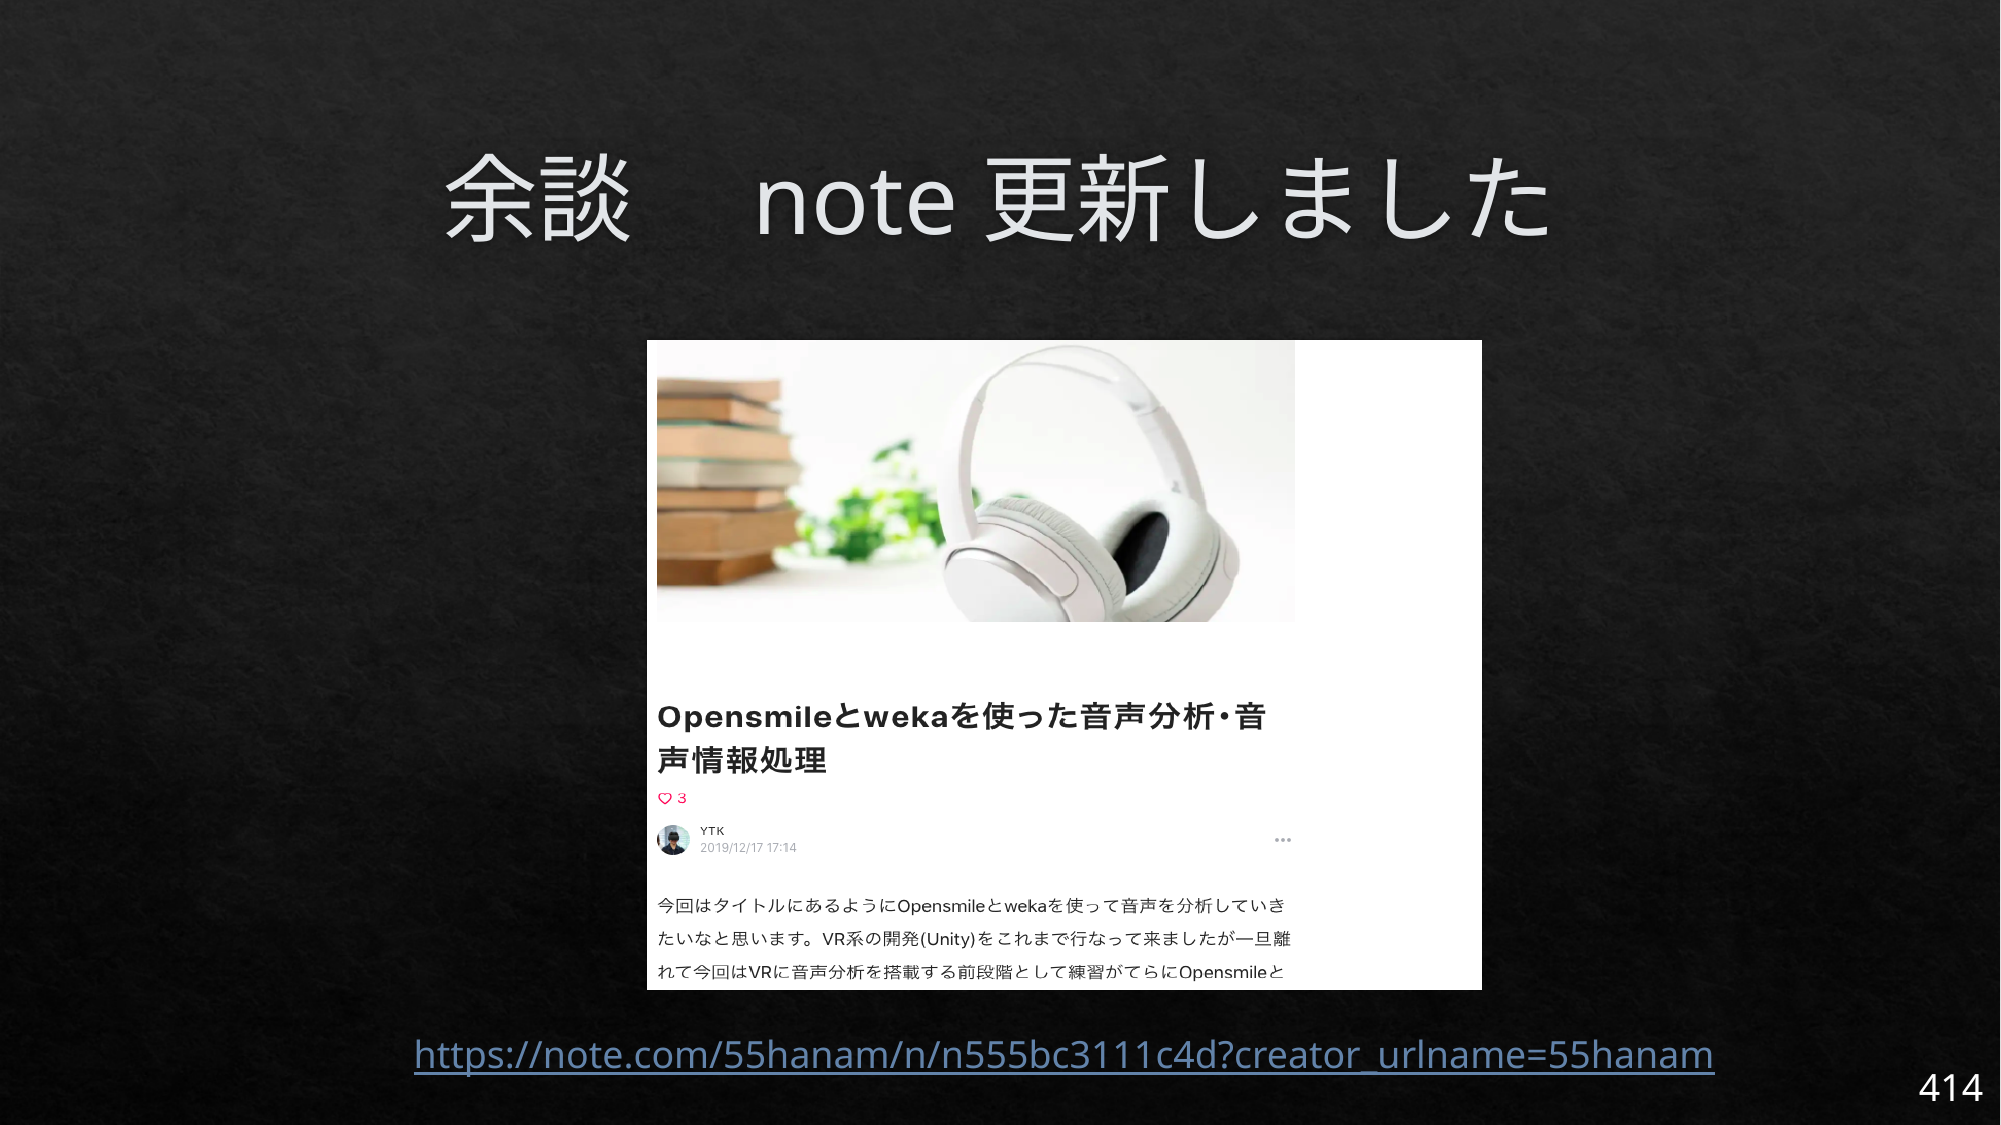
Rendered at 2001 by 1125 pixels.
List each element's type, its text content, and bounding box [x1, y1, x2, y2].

text_box 414 [1904, 1056, 1999, 1116]
title 余談 note更新しました [149, 99, 1849, 307]
text_box https://note.com/55hanam/n/n555bc3111c4d?creator_urlname=55hanam [398, 1023, 1730, 1090]
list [647, 340, 1482, 990]
